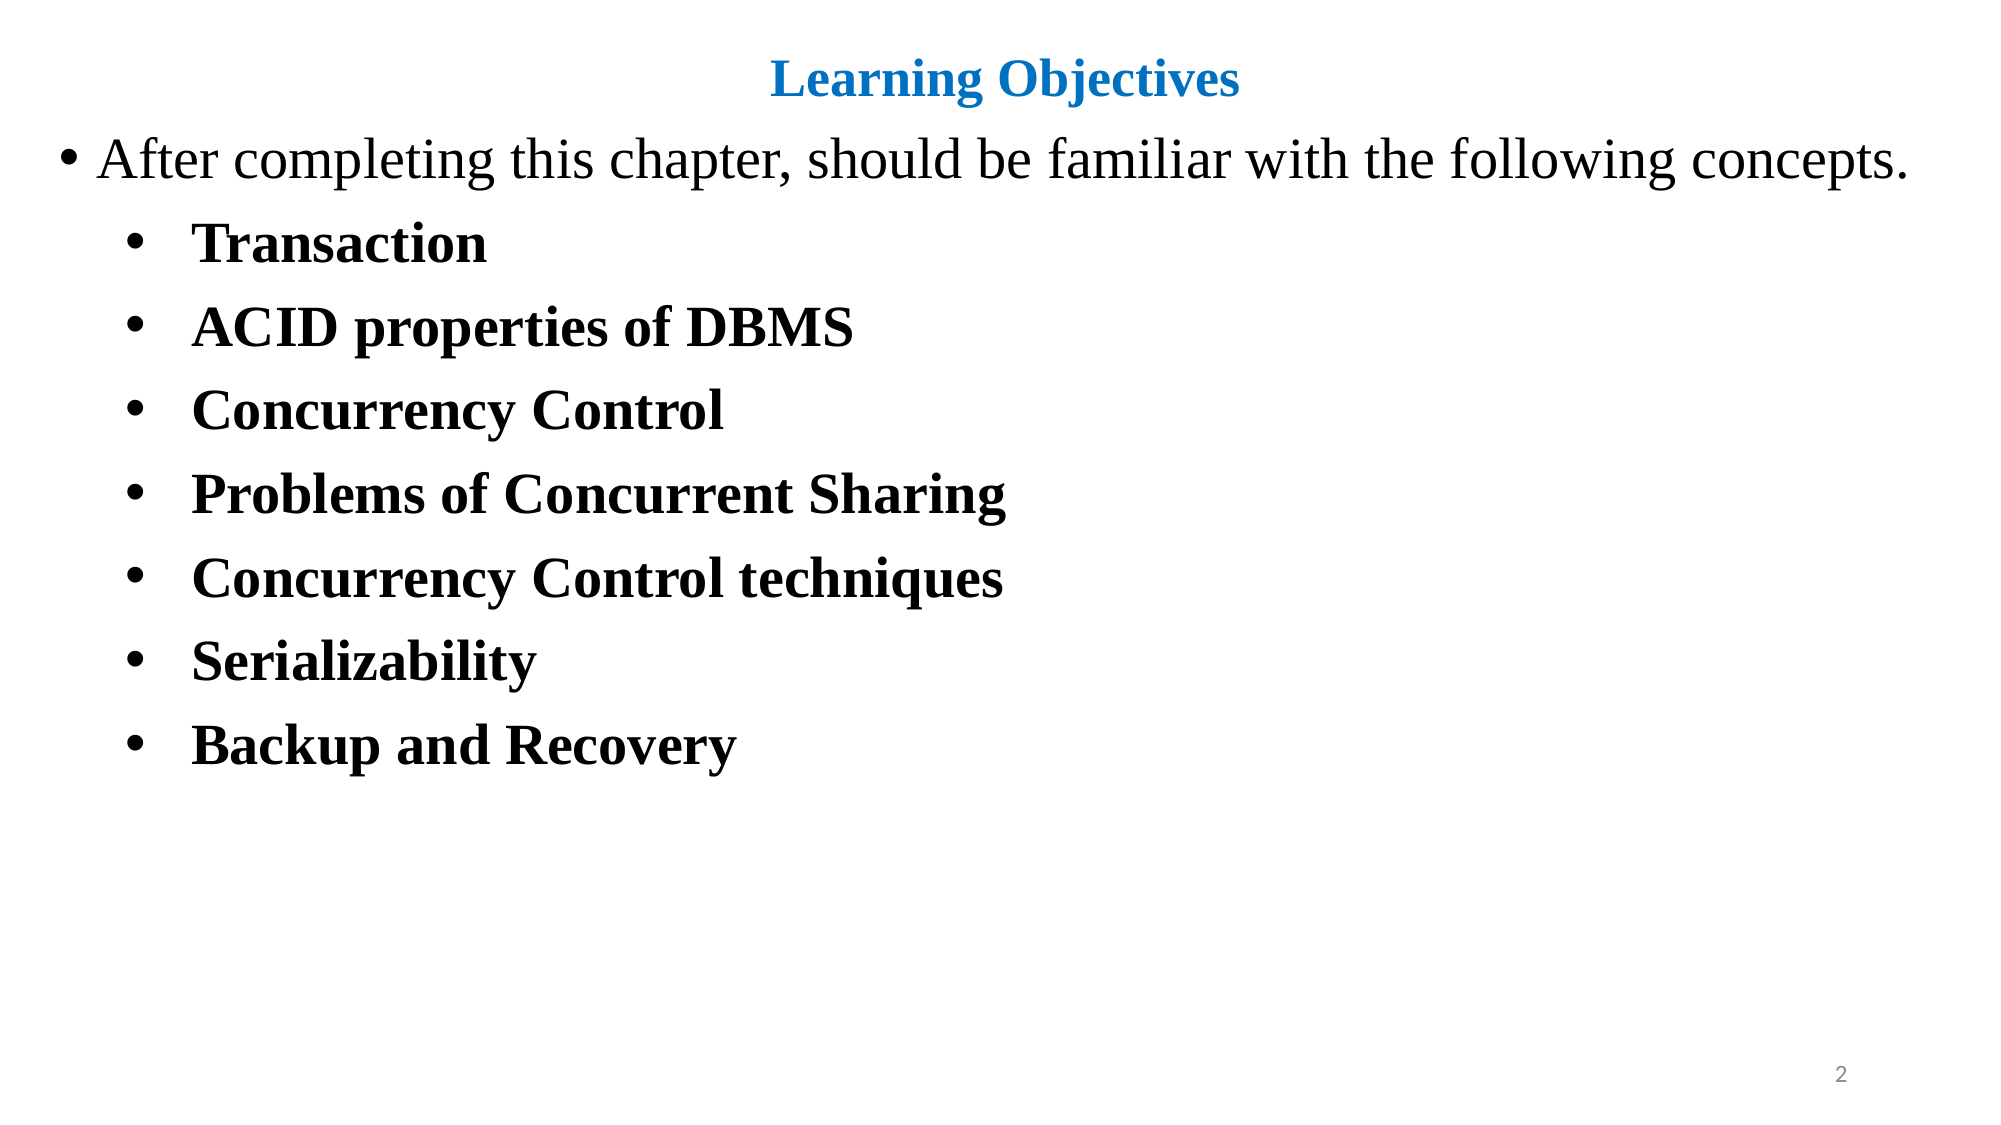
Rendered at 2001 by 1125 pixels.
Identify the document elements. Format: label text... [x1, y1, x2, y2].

slide_number 2 [1412, 1042, 1863, 1103]
list Learning Objectives After completing this chapter, should be familiar with the following concepts. Transaction ACID properties of DBMS Concurrency Control Problems of Concurrent Sharing Concurrency Control techniques Serializability Backup and Recovery [43, 41, 1961, 1084]
